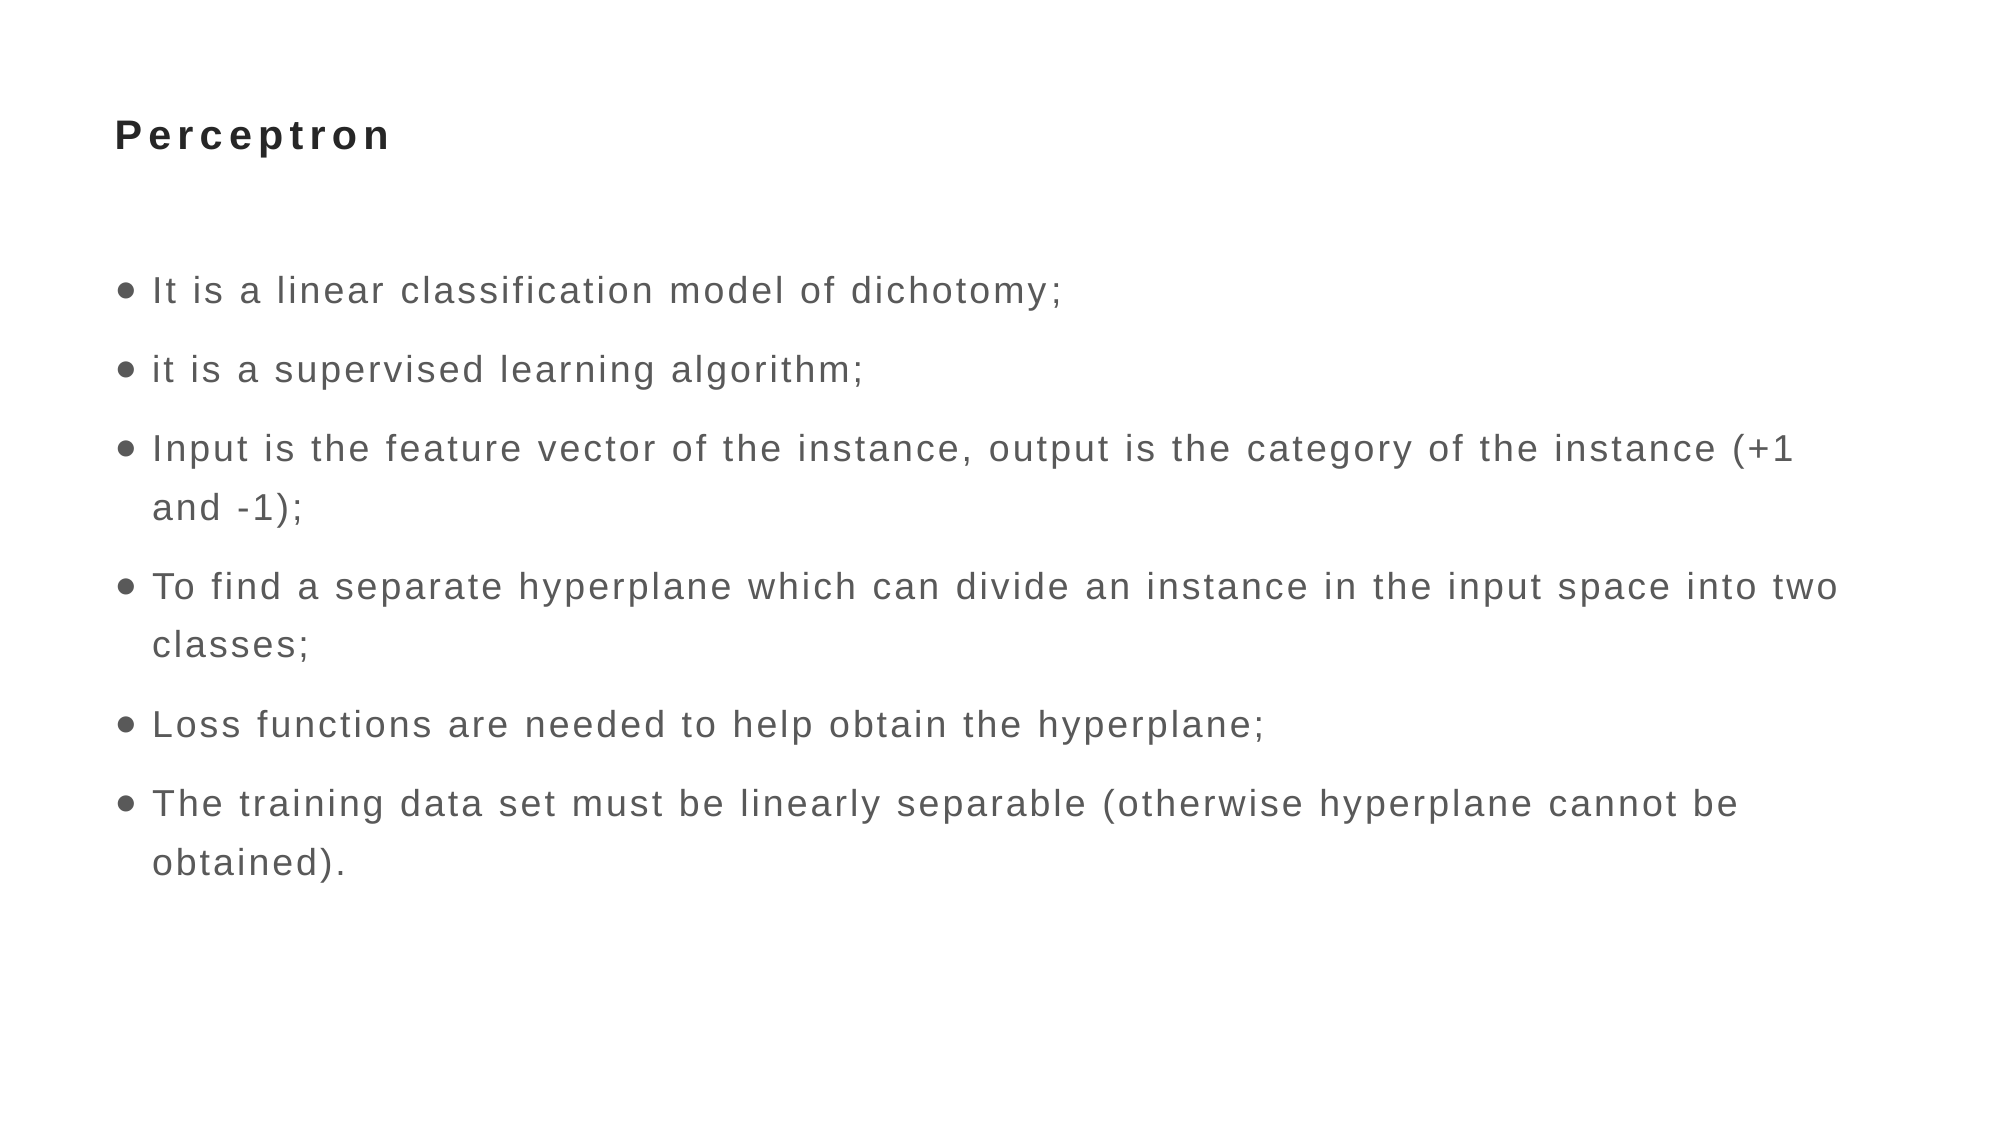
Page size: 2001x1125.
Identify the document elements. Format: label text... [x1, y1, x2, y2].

title Perceptron [99, 99, 1900, 216]
list It is a linear classification model of dichotomy; it is a supervised learning algorithm; Input is the feature vector of the instance, output is the category of the instance (+1 and -1); To find a separate hyperplane which can divide an instance in the input space into two classes; Loss functions are needed to help obtain the hyperplane; The training data set must be linearly separable (otherwise hyperplane cannot be obtained). [99, 244, 1900, 1026]
